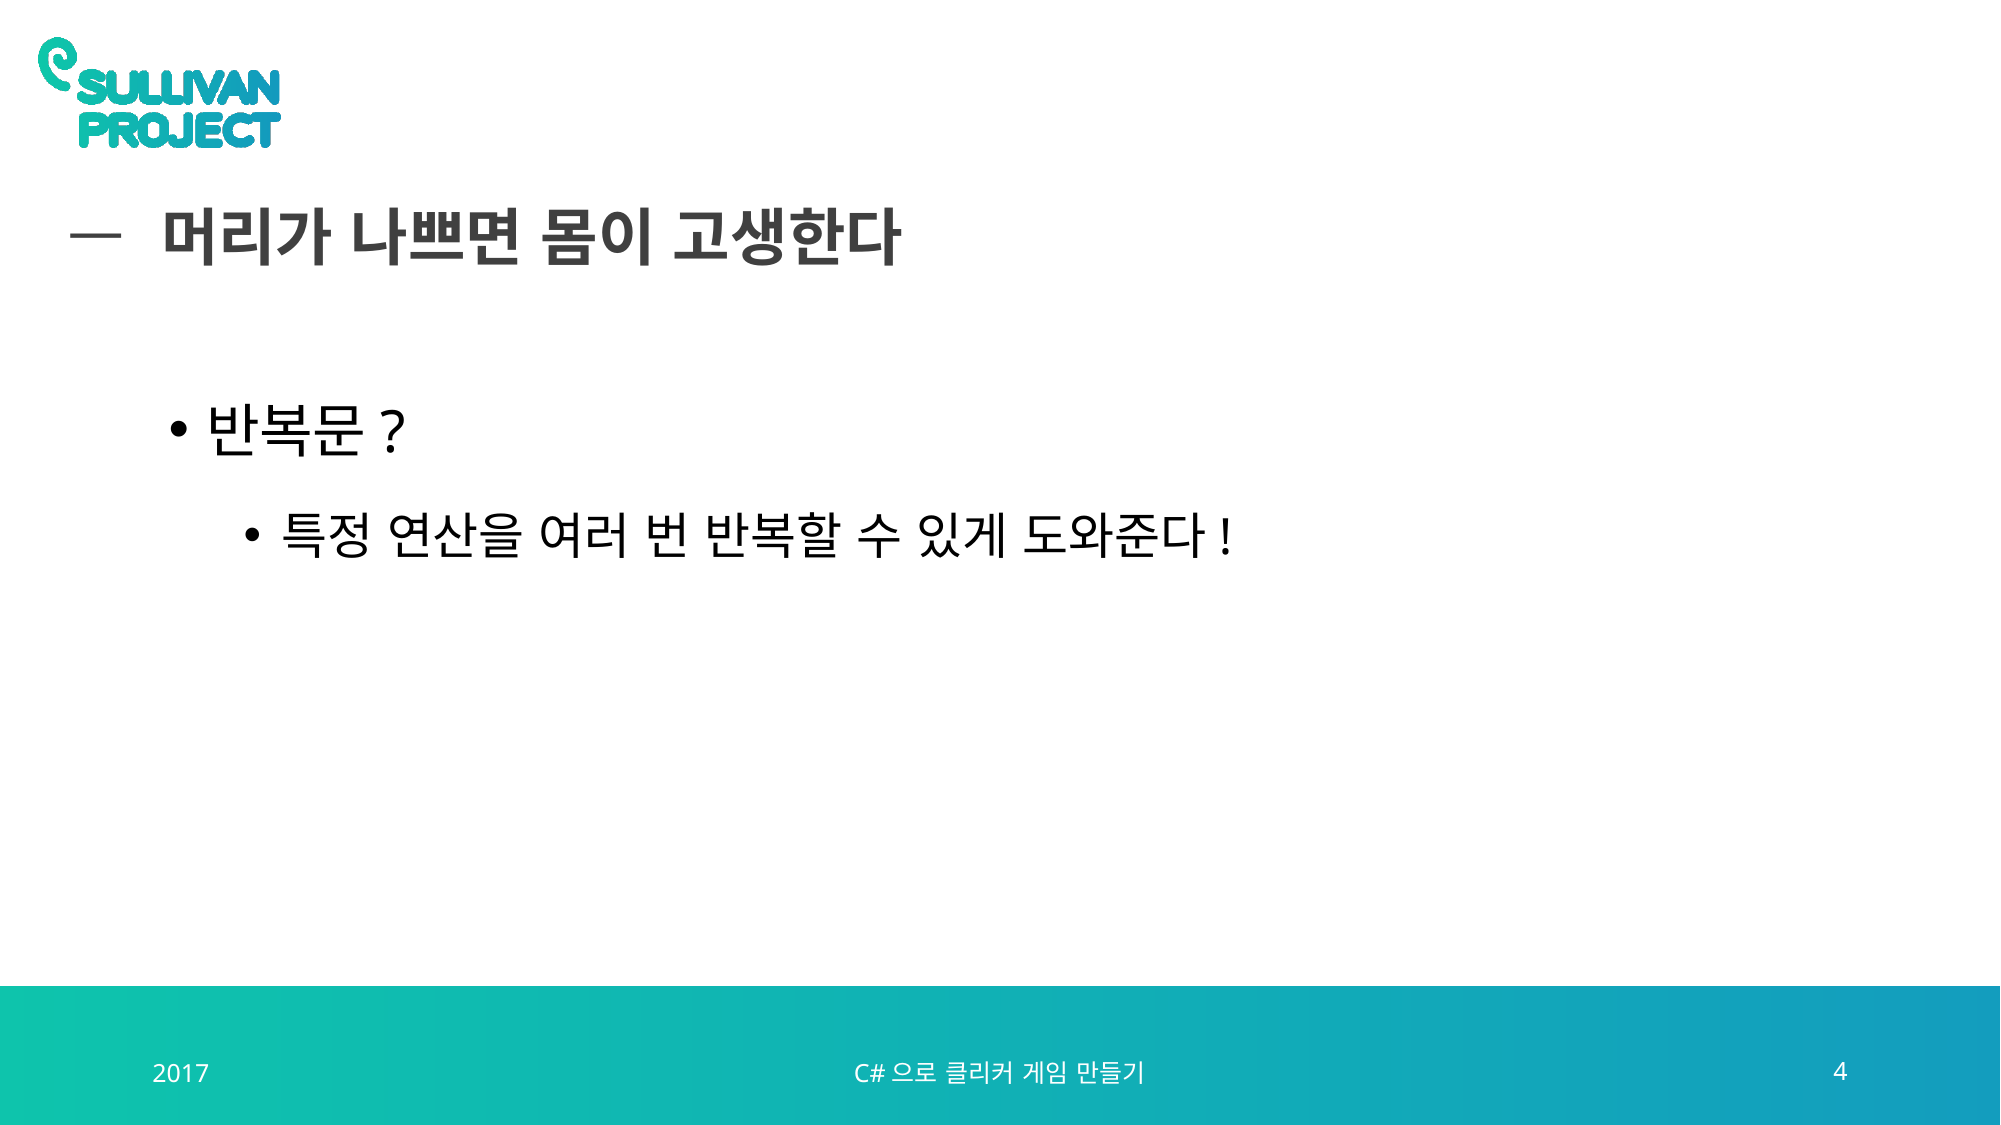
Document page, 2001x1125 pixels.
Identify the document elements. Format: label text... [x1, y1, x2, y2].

footer C#으로 클리커 게임 만들기 [662, 1042, 1338, 1103]
list 반복문? 특정 연산을 여러 번 반복할 수 있게 도와준다! [153, 351, 1847, 913]
picture [38, 37, 281, 148]
slide_number 2017 [137, 1042, 588, 1103]
title 머리가 나쁘면 몸이 고생한다 [52, 171, 1000, 309]
slide_number 4 [1412, 1042, 1863, 1103]
